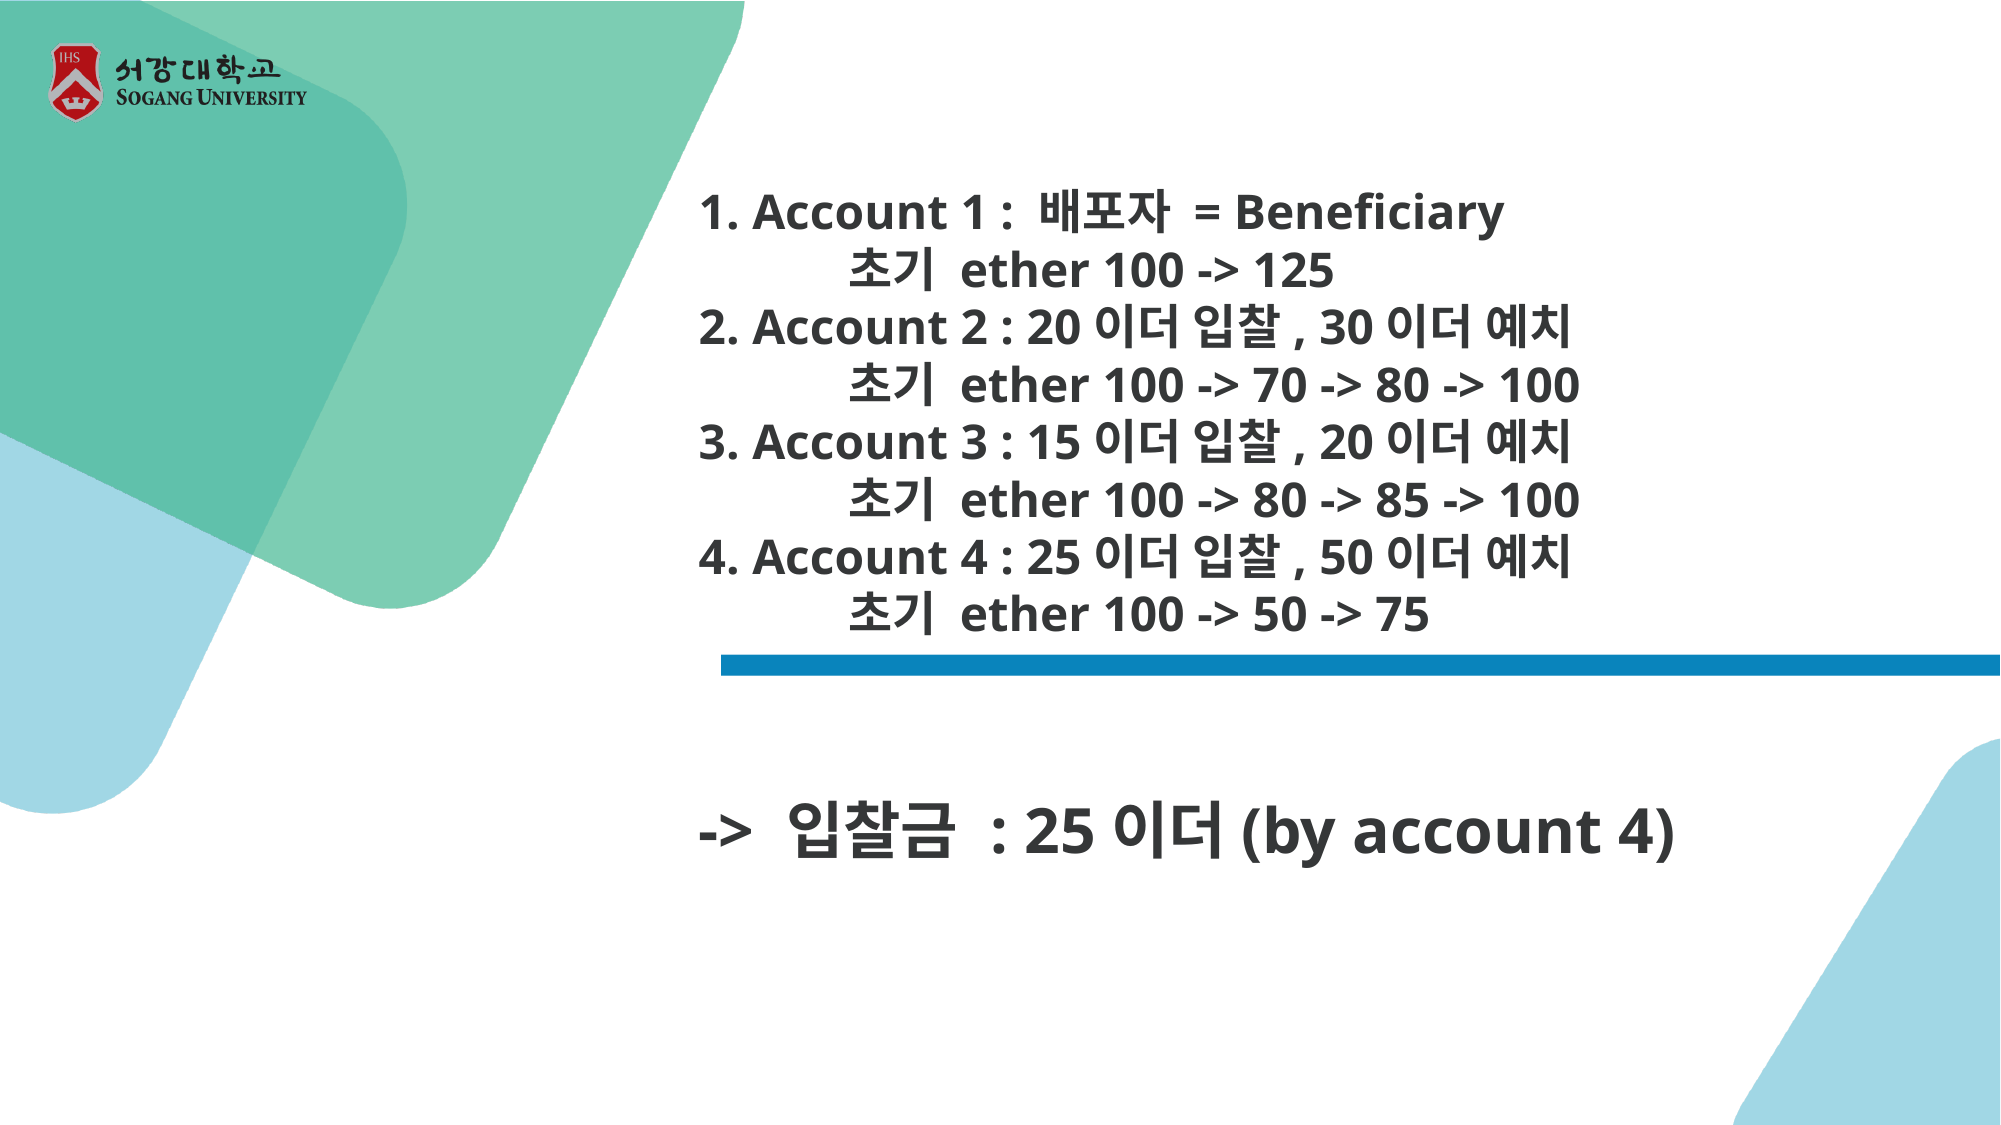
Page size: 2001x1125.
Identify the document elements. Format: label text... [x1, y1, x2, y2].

picture [0, 0, 767, 900]
picture [1630, 676, 2001, 1125]
text_box 1. Account 1 : 배포자 = Beneficiary 초기 ether 100 -> 125 2. Account 2 : 20이더 입찰, 30이더 예치 초기 ether 100 -> 70 -> 80 -> 100 3. Account 3 : 15이더 입찰, 20이더 예치 초기 ether 100 -> 80 -> 85 -> 100 4. Account 4 : 25이더 입찰, 50이더 예치 초기 ether 100 -> 50 -> 75 -> 입찰금 : 25이더(by account 4) [683, 174, 2000, 874]
